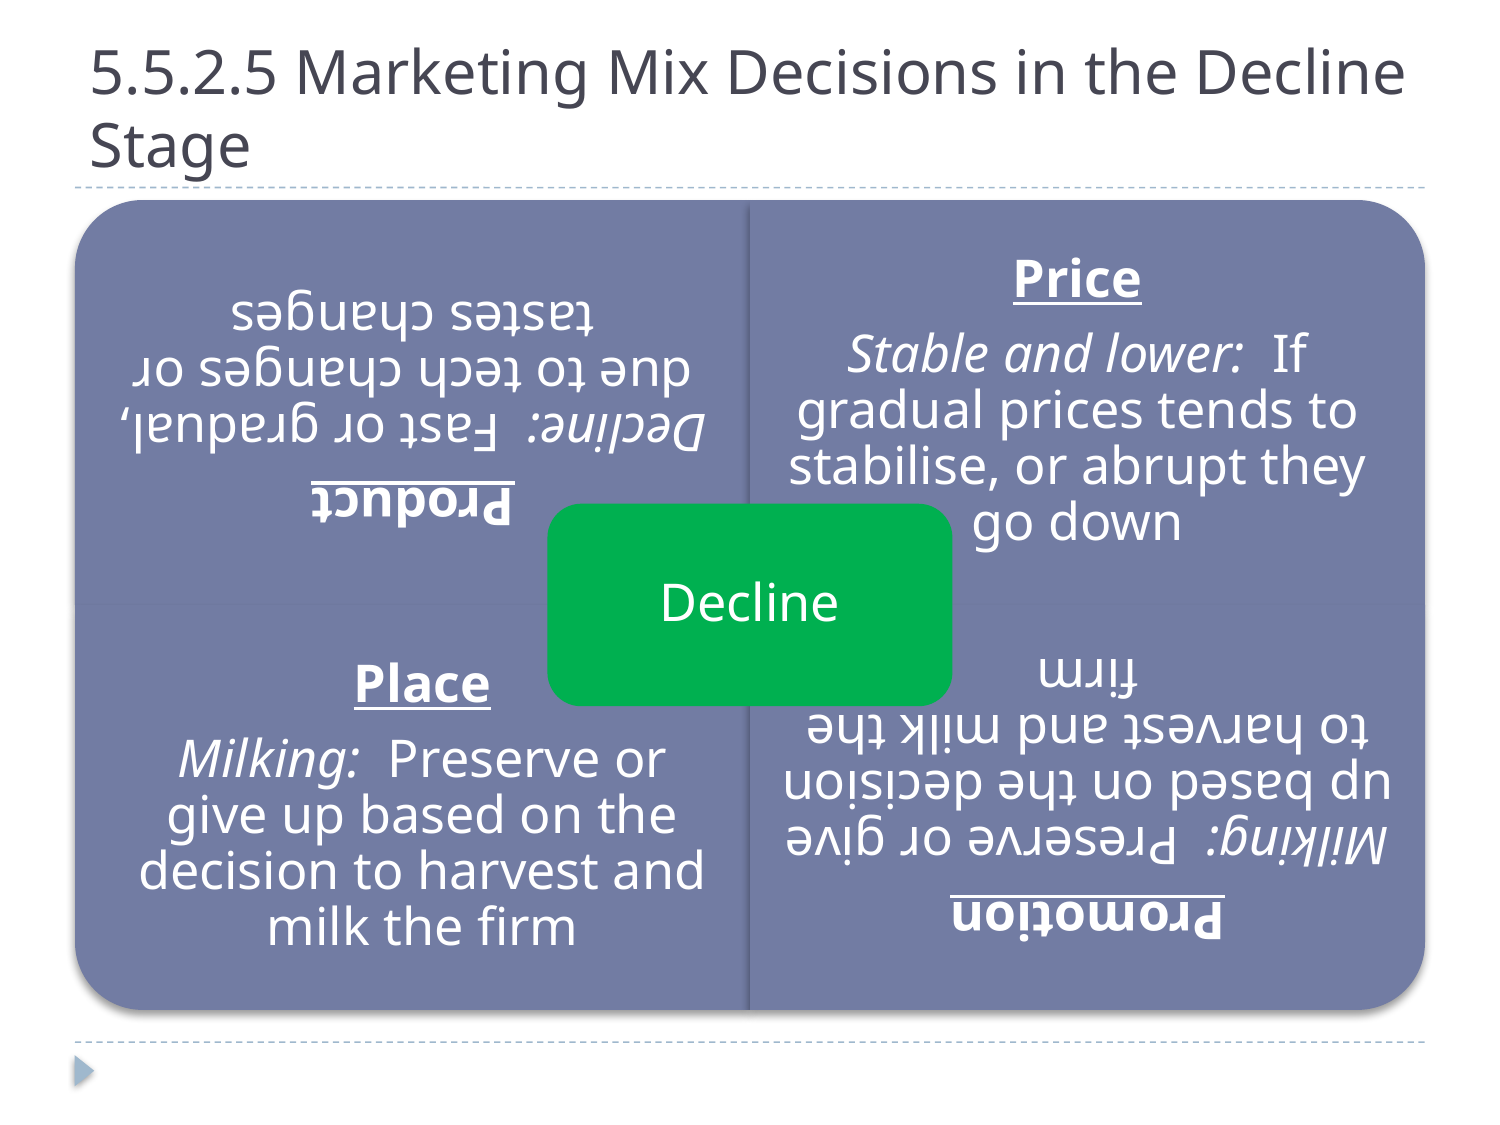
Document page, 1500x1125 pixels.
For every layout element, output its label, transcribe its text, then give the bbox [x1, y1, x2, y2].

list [74, 199, 1426, 1011]
title 5.5.2.5 Marketing Mix Decisions in the Decline Stage [75, 24, 1425, 188]
